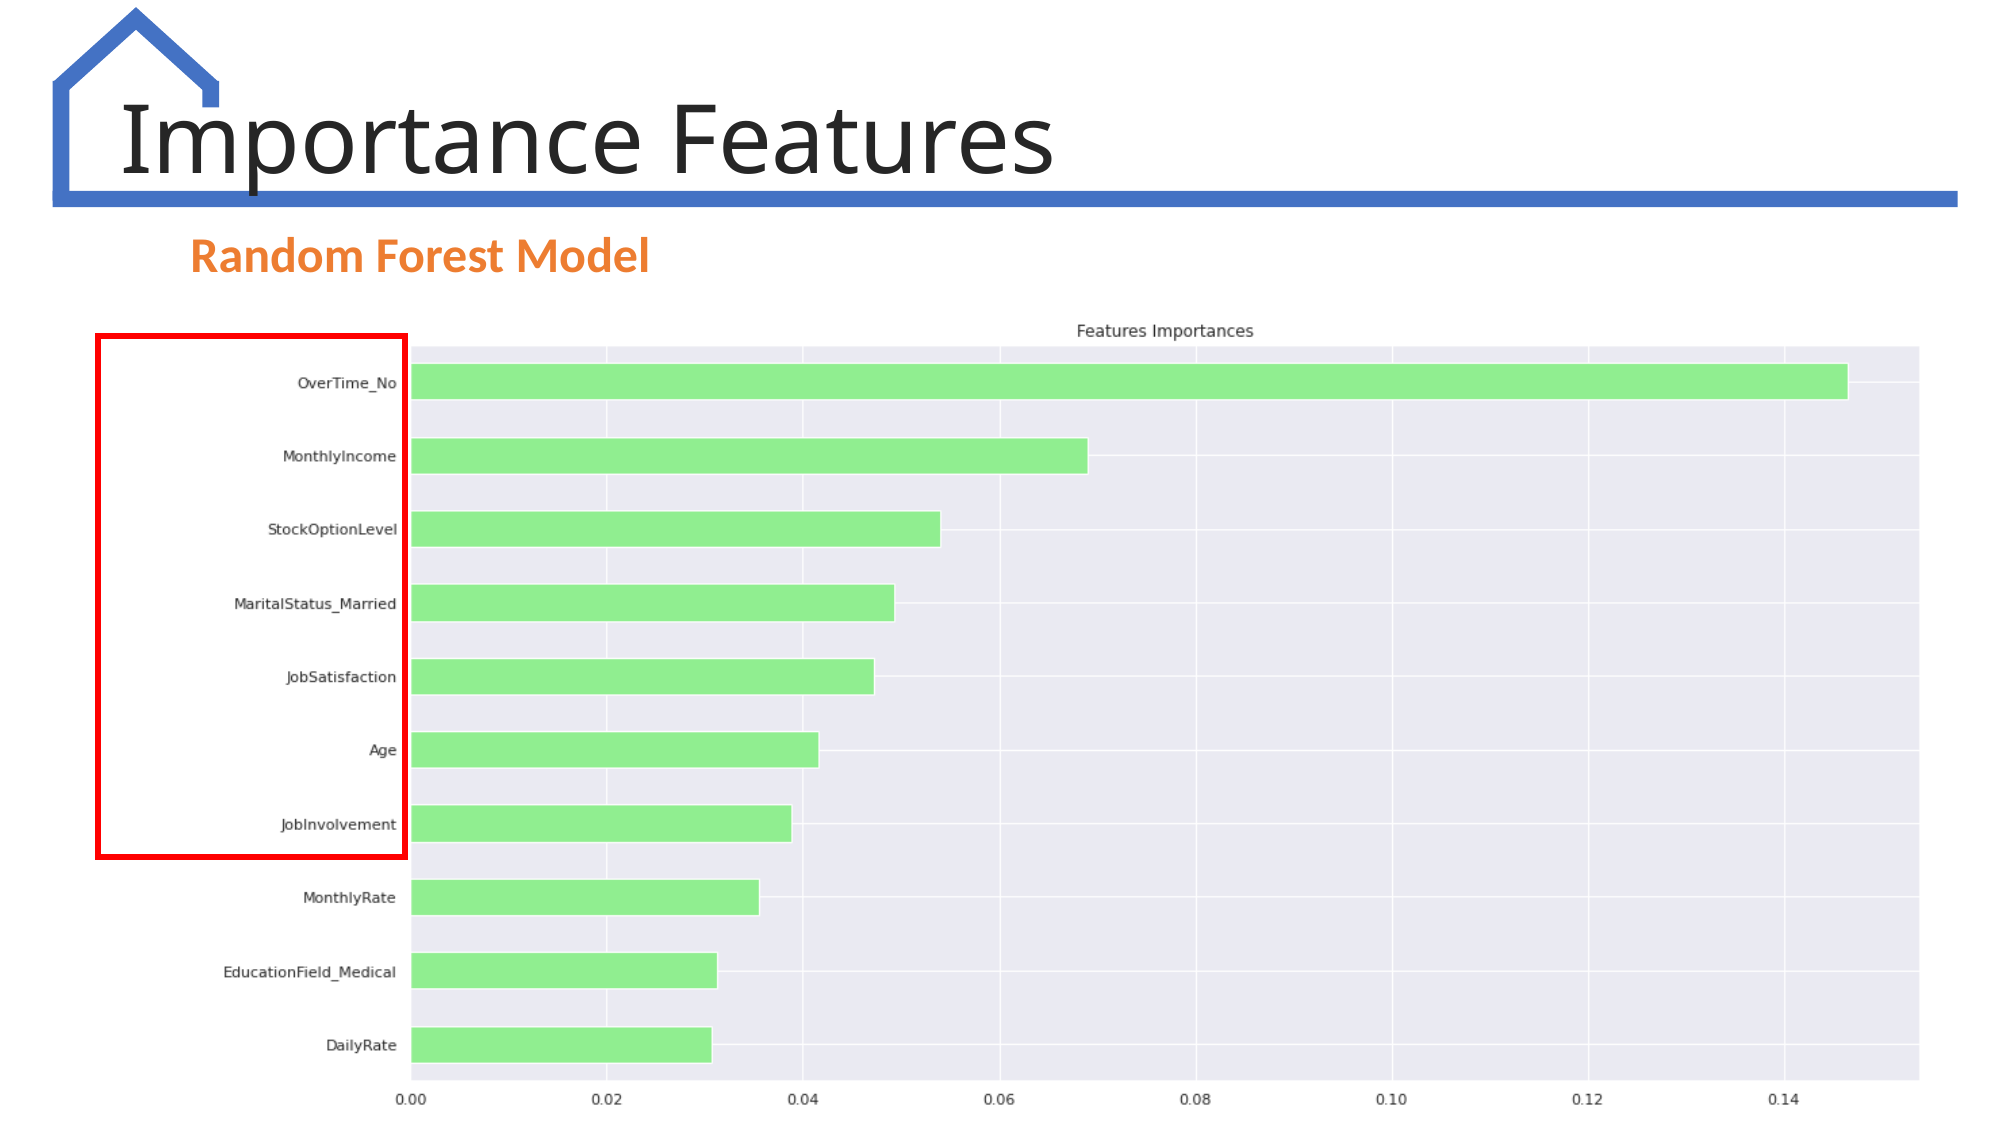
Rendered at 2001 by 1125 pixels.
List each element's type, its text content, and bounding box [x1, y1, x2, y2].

picture [214, 314, 1929, 1117]
text_box Random Forest Model [175, 215, 666, 291]
text_box [97, 335, 214, 858]
list Importance Features [105, 82, 1952, 202]
